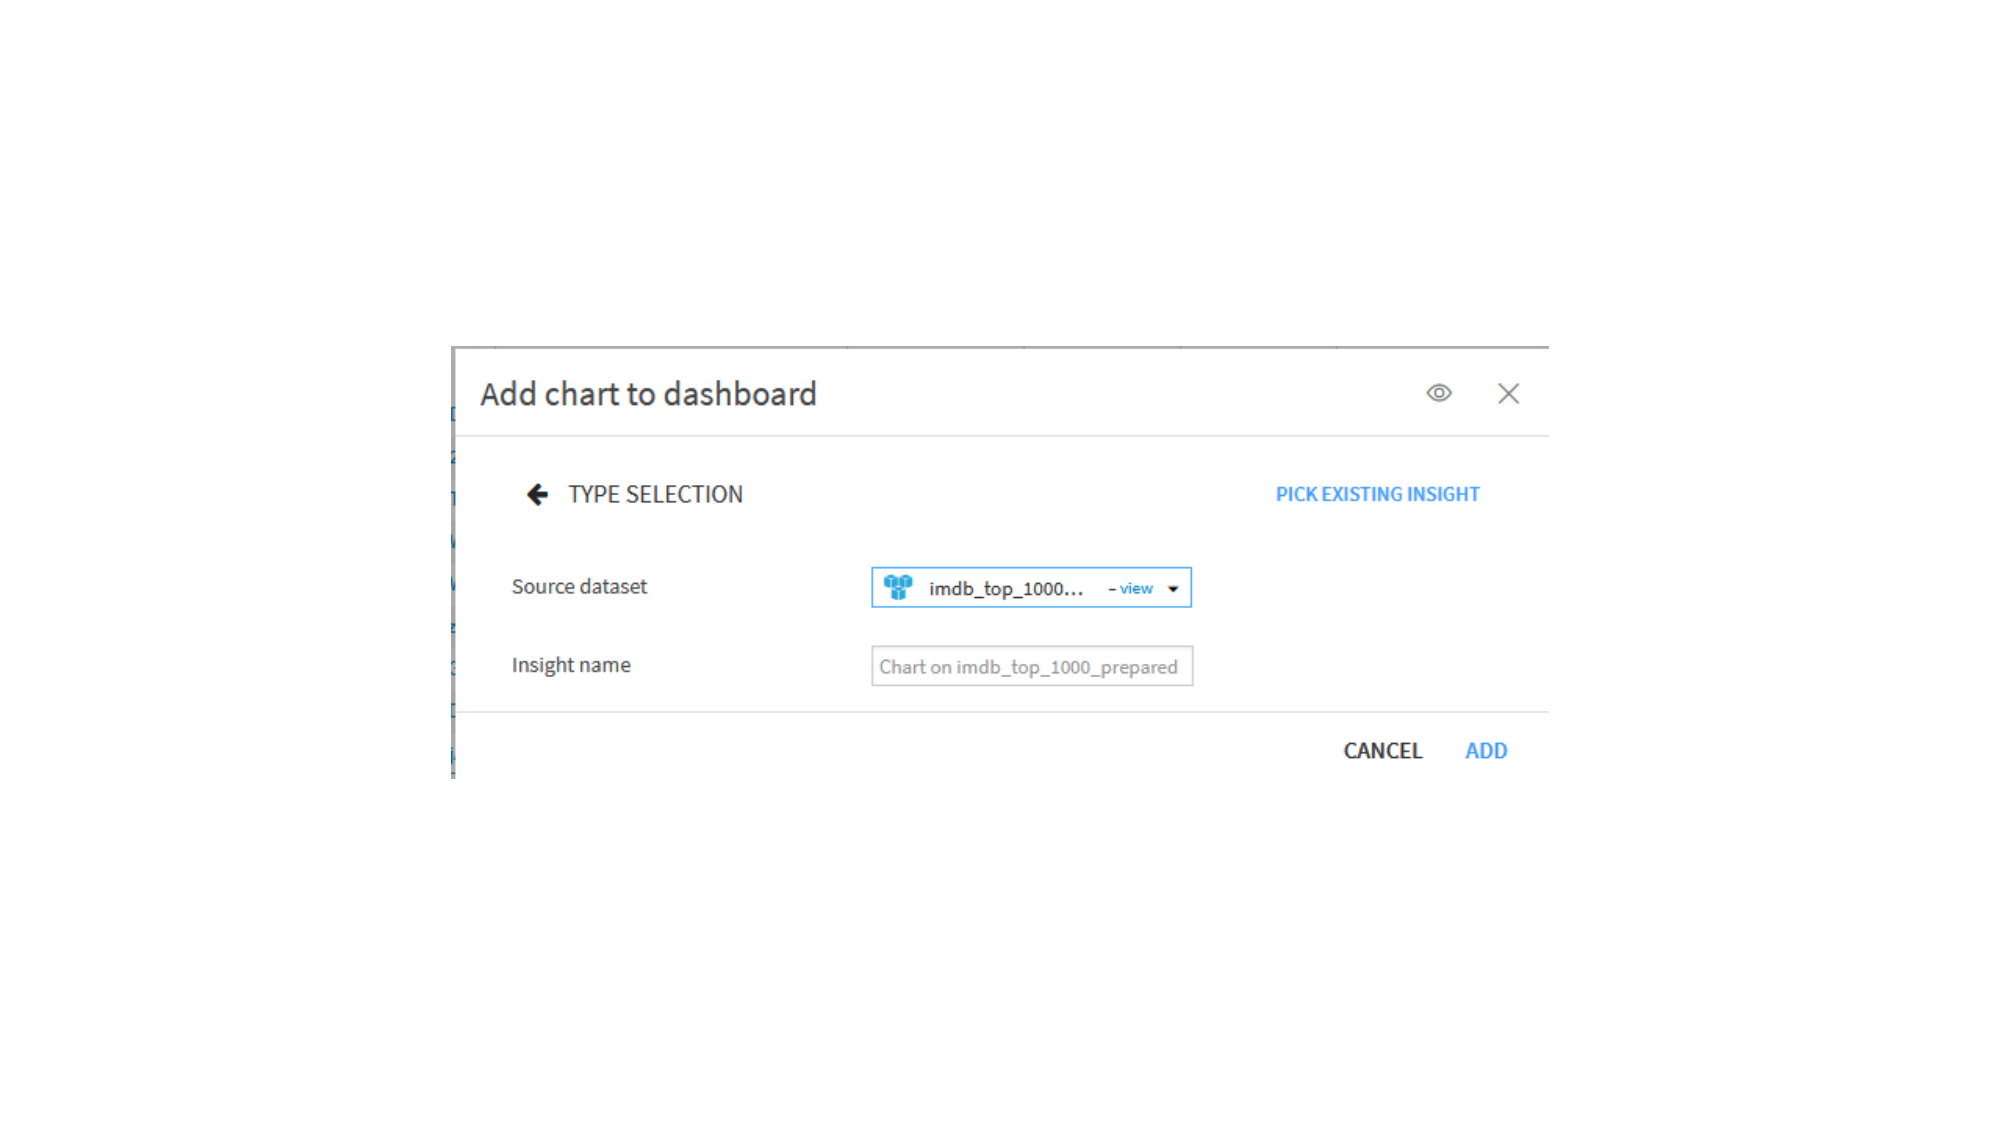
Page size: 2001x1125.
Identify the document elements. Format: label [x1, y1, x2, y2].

picture [450, 346, 1549, 779]
